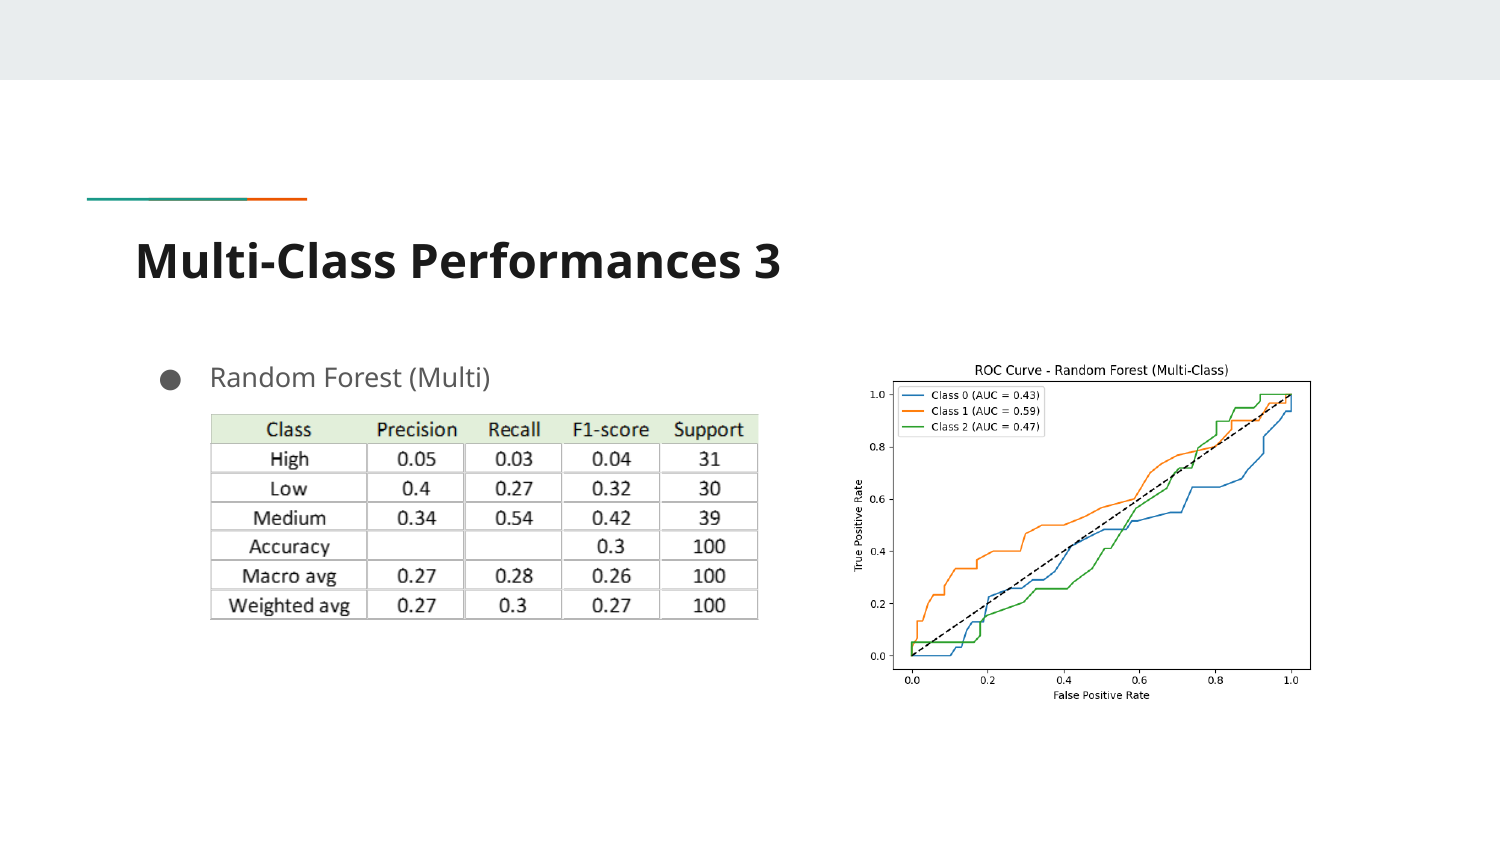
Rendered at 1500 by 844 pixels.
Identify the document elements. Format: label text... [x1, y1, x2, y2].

picture [209, 413, 760, 621]
list Random Forest (Multi) [119, 341, 750, 712]
title Multi-Class Performances 3 [119, 216, 1381, 305]
picture [842, 353, 1322, 713]
